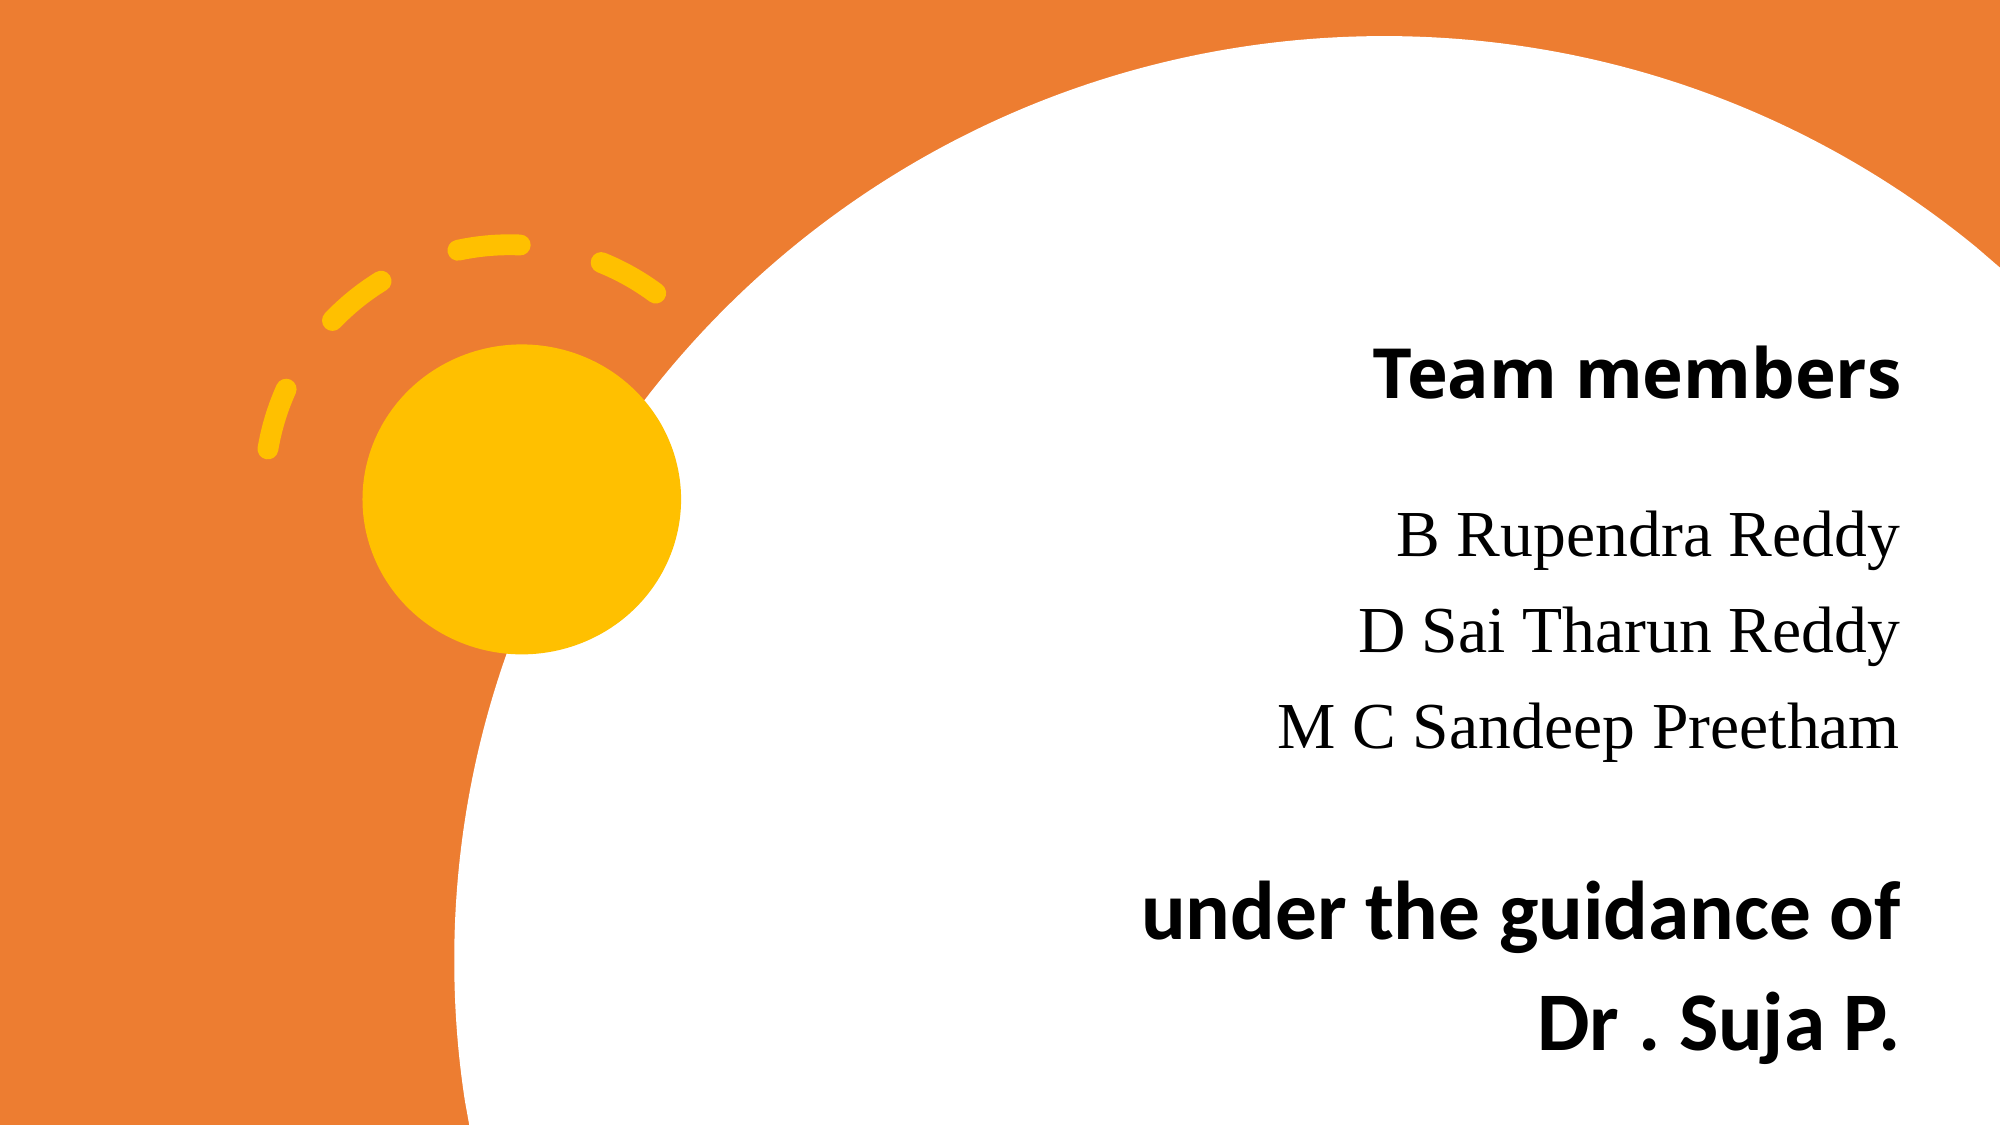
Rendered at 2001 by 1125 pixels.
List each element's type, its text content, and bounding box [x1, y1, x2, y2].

text_box [267, 244, 676, 490]
text_box [0, 0, 2000, 1125]
subtitle under the guidance of Dr . Suja P. [662, 784, 1917, 1003]
title Team members B Rupendra Reddy D Sai Tharun Reddy M C Sandeep Preetham [662, 318, 1917, 770]
text_box [361, 373, 662, 656]
text_box [453, 35, 2000, 1125]
